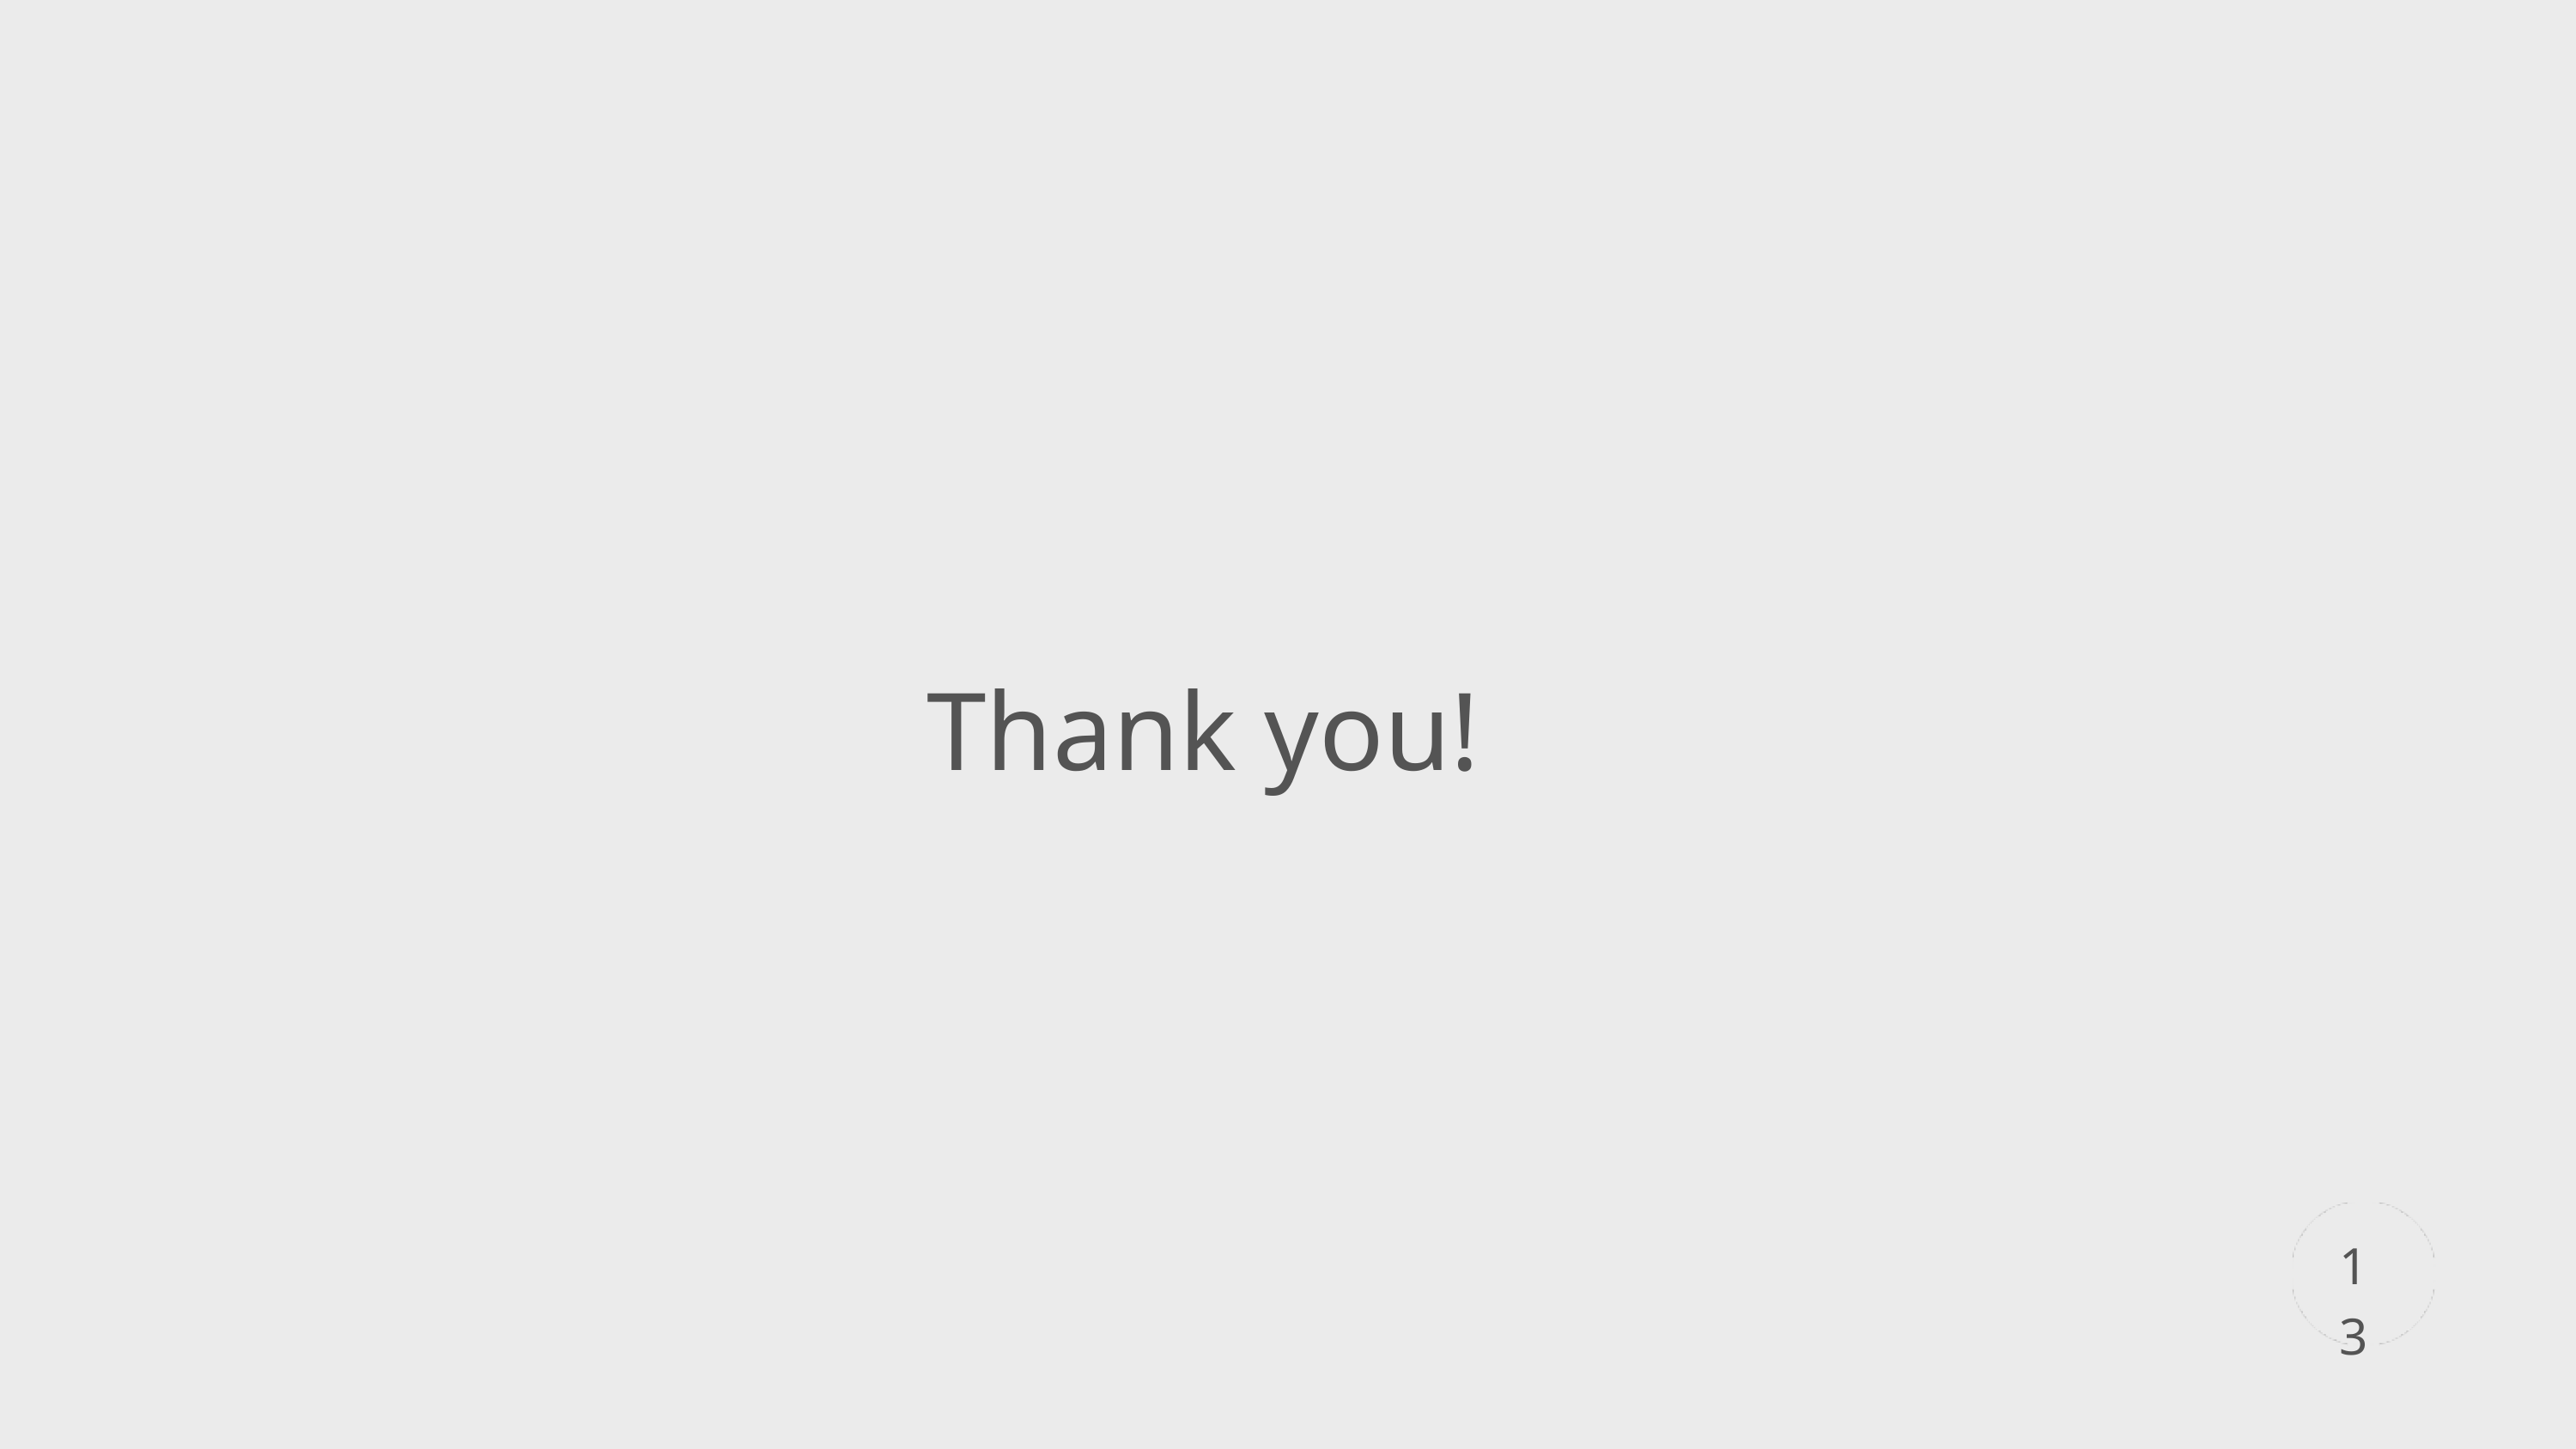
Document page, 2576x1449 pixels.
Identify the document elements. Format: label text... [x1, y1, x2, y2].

text_box 13 [2339, 1224, 2385, 1365]
text_box Thank you! [927, 641, 1564, 792]
text_box [2292, 1202, 2436, 1346]
